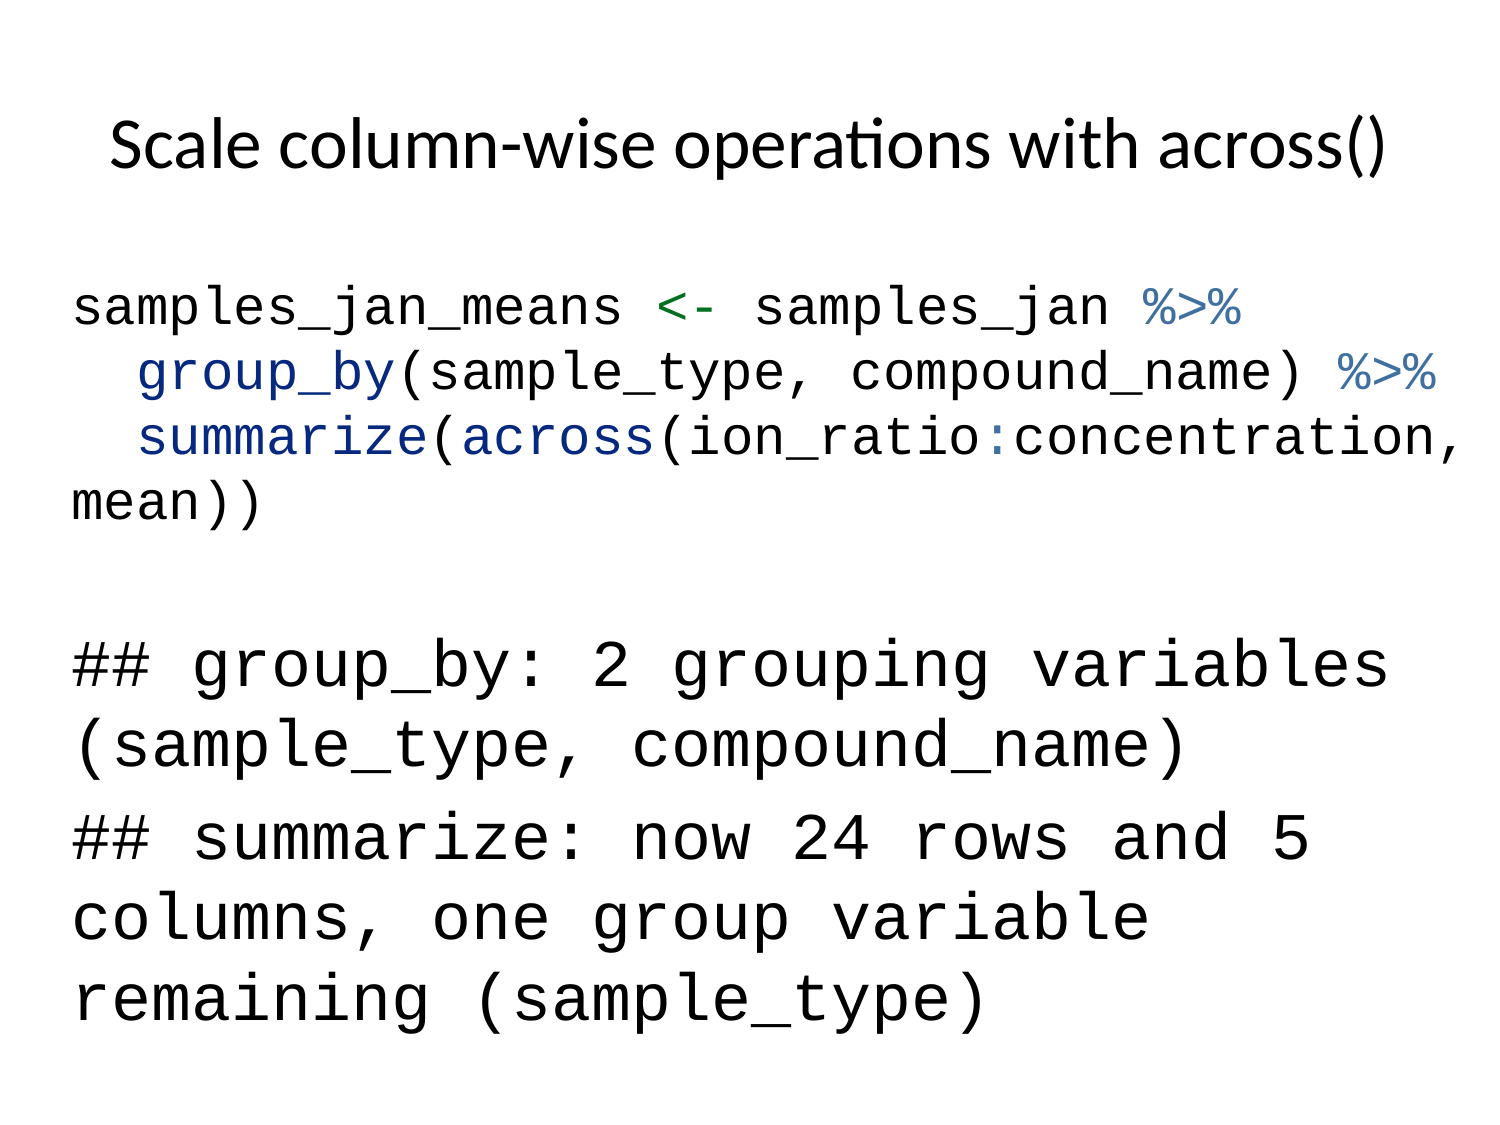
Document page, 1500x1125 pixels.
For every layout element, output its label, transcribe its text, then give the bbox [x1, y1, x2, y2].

title Scale column-wise operations with across() [75, 45, 1425, 233]
list samples_jan_means <- samples_jan %>% group_by(sample_type, compound_name) %>% summarize(across(ion_ratio:concentration, mean)) ## group_by: 2 grouping variables (sample_type, compound_name) ## summarize: now 24 rows and 5 columns, one group variable remaining (sample_type) [0, 262, 1500, 1125]
